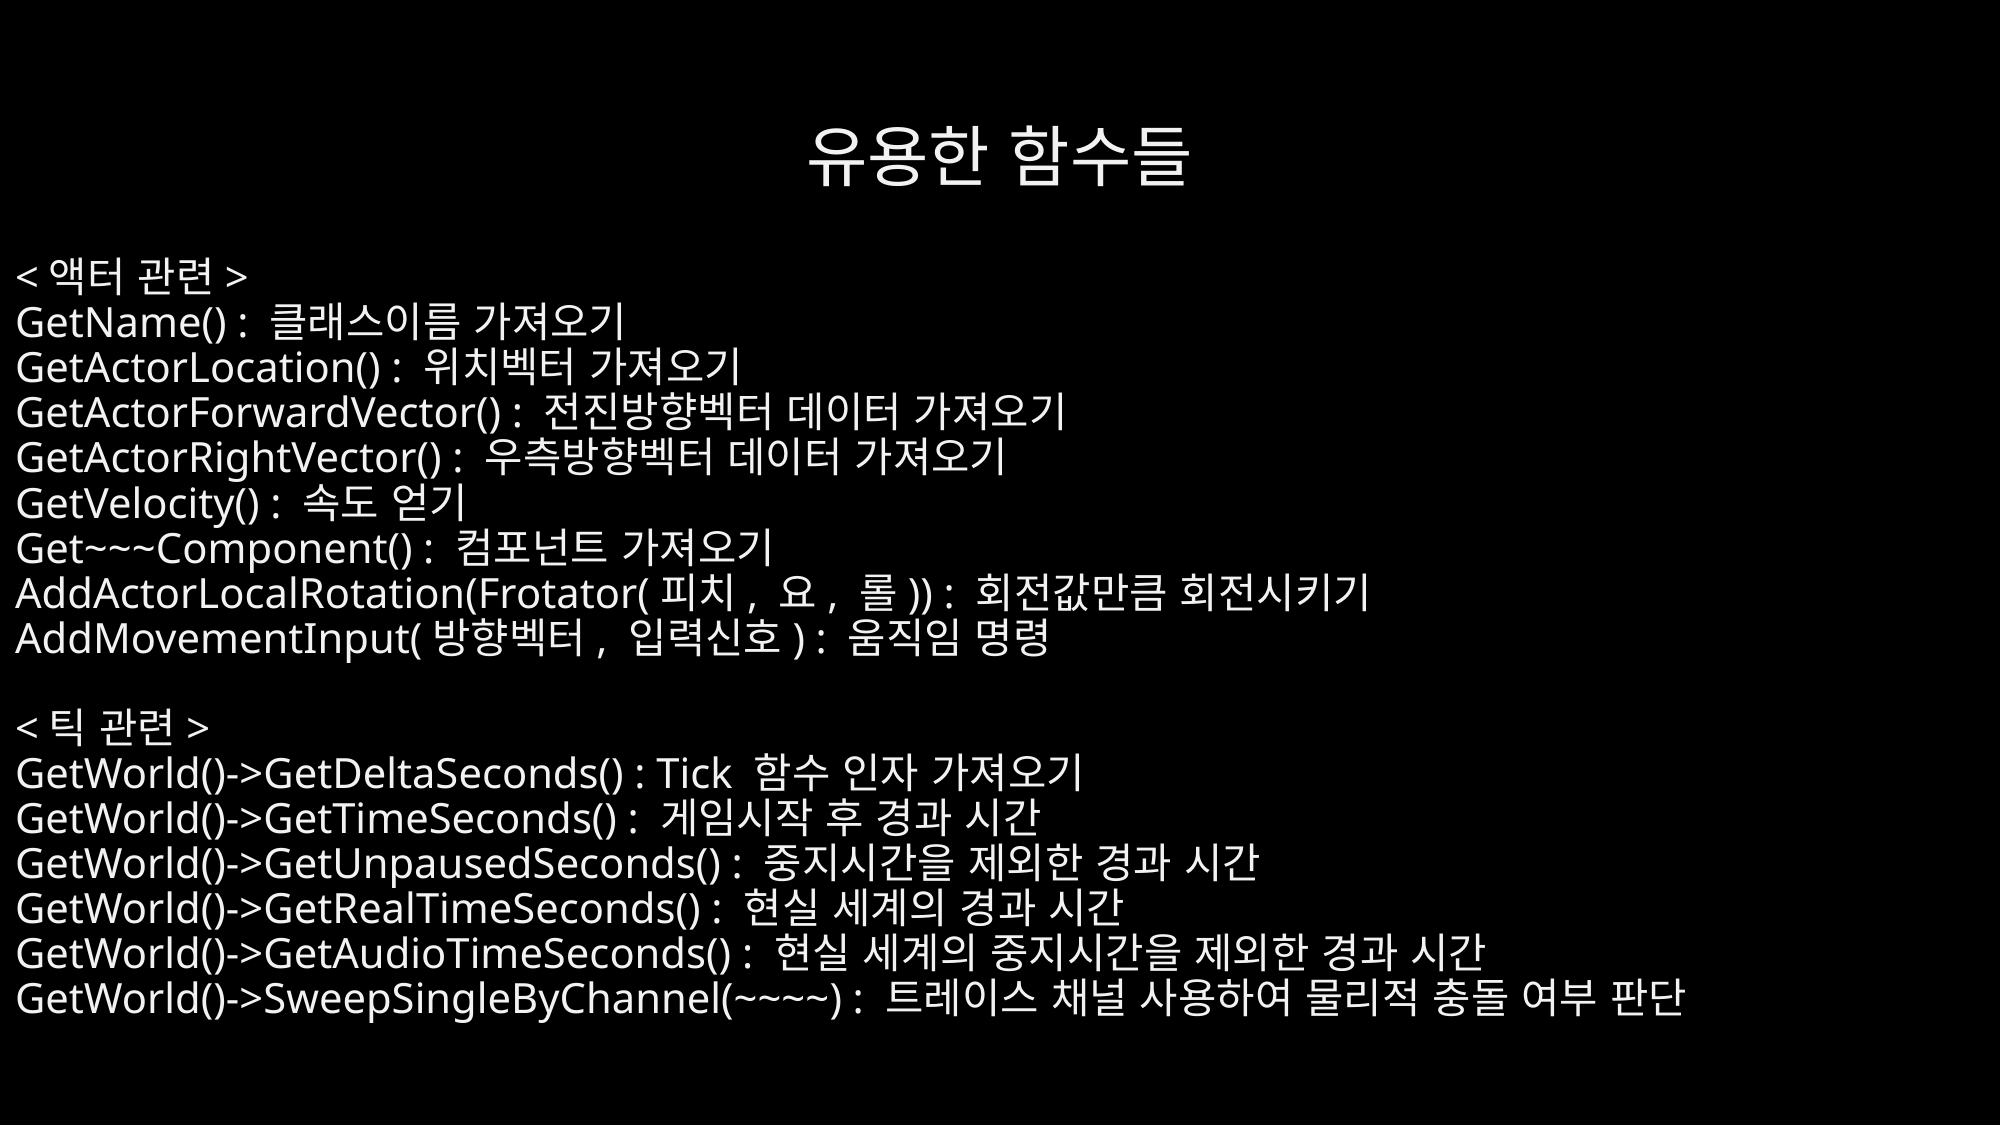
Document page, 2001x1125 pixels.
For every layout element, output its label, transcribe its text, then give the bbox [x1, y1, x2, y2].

title 유용한 함수들 [249, 62, 1750, 240]
text_box <액터 관련> GetName() : 클래스이름 가져오기 GetActorLocation() : 위치벡터 가져오기 GetActorForwardVector() : 전진방향벡터 데이터 가져오기 GetActorRightVector() : 우측방향벡터 데이터 가져오기 GetVelocity() : 속도 얻기 Get~~~Component() : 컴포넌트 가져오기 AddActorLocalRotation(Frotator(피치, 요, 롤)) : 회전값만큼 회전시키기 AddMovementInput(방향벡터, 입력신호) : 움직임 명령 <틱 관련> GetWorld()->GetDeltaSeconds() : Tick 함수 인자 가져오기 GetWorld()->GetTimeSeconds() : 게임시작 후 경과 시간 GetWorld()->GetUnpausedSeconds() : 중지시간을 제외한 경과 시간 GetWorld()->GetRealTimeSeconds() : 현실 세계의 경과 시간 GetWorld()->GetAudioTimeSeconds() : 현실 세계의 중지시간을 제외한 경과 시간 GetWorld()->SweepSingleByChannel(~~~~) : 트레이스 채널 사용하여 물리적 충돌 여부 판단 [0, 240, 2000, 1084]
